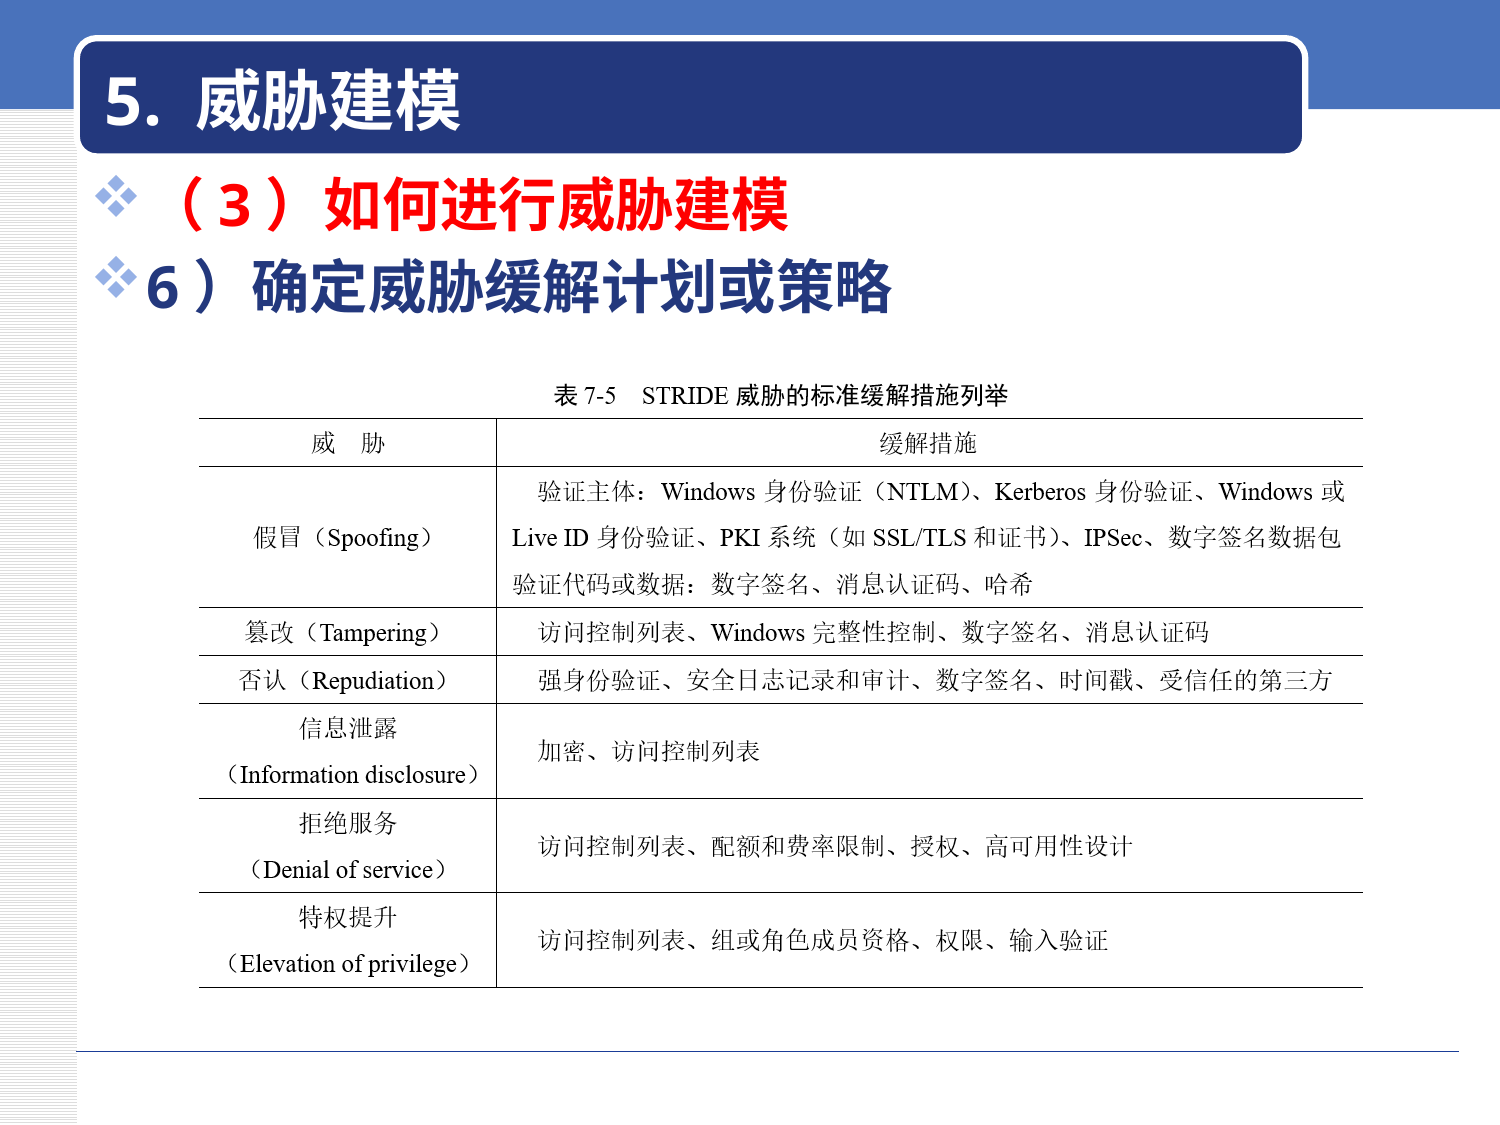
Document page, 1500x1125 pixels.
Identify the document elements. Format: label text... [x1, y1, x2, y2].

title 5. 威胁建模 [89, 52, 1425, 145]
list （3）如何进行威胁建模 6）确定威胁缓解计划或策略 [75, 160, 1425, 908]
picture [182, 361, 1371, 995]
